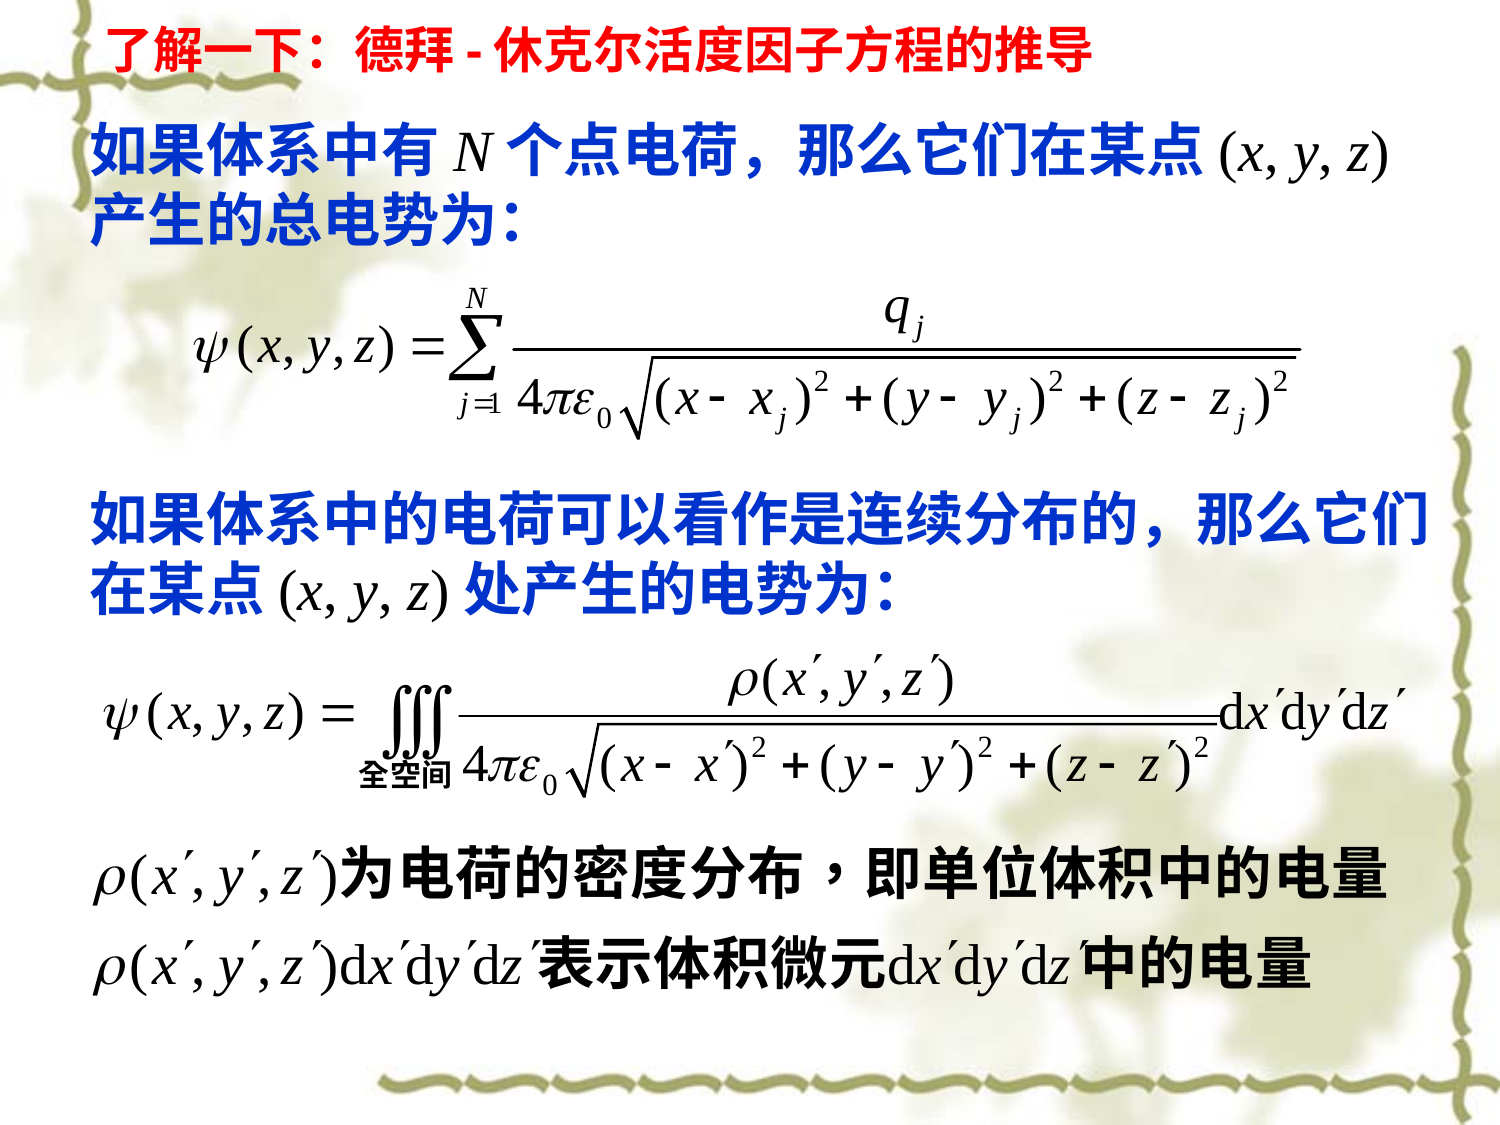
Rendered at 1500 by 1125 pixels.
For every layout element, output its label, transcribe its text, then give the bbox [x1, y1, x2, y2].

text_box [189, 269, 1312, 452]
text_box 如果体系中的电荷可以看作是连续分布的，那么它们在某点(x, y, z)处产生的电势为： [75, 474, 1461, 630]
text_box 如果体系中有N个点电荷，那么它们在某点(x, y, z)产生的总电势为： [74, 106, 1408, 261]
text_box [81, 835, 1400, 1009]
picture [0, 0, 1500, 1125]
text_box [100, 644, 1413, 810]
text_box 了解一下：德拜-休克尔活度因子方程的推导 [89, 11, 1109, 87]
